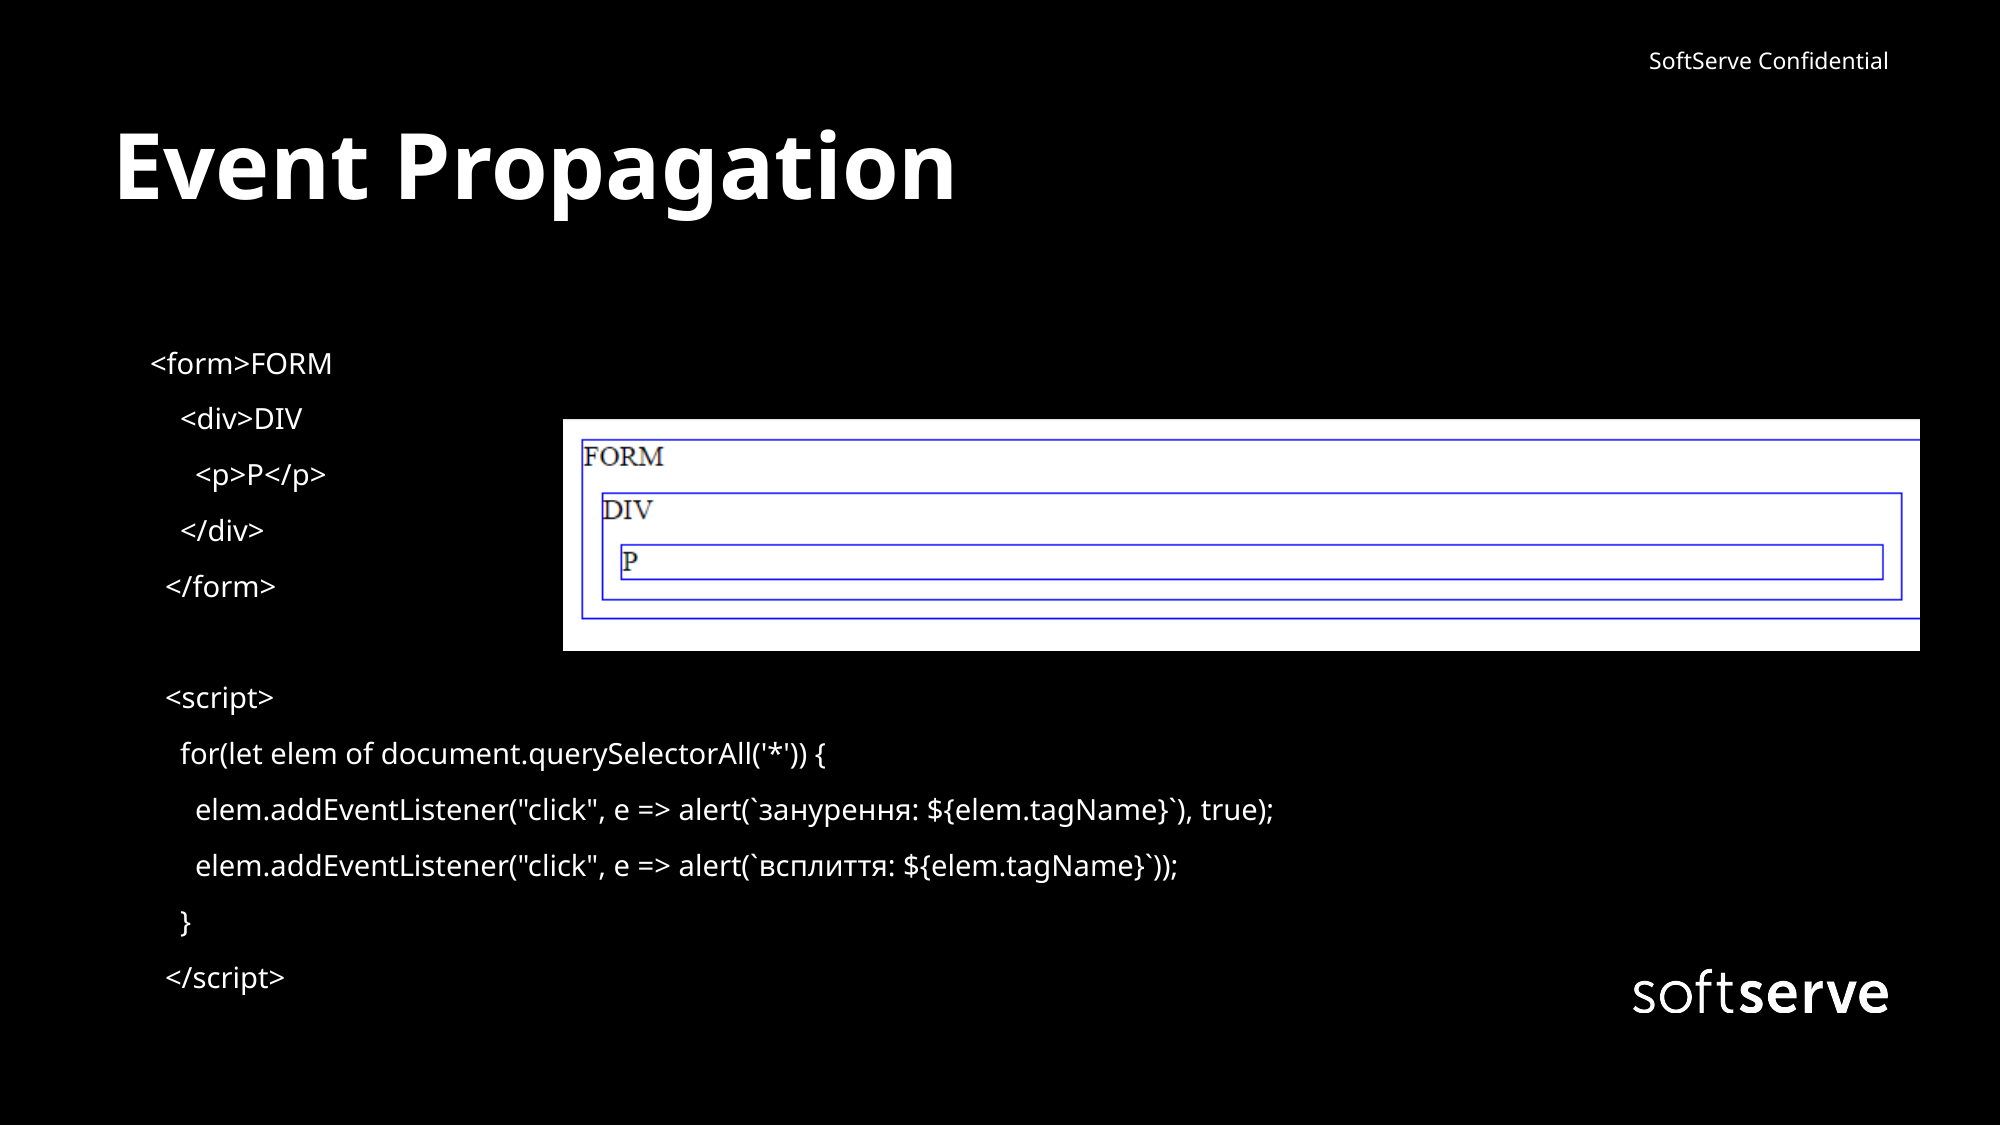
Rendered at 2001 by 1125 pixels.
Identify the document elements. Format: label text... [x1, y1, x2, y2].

list <form>FORM <div>DIV <p>P</p> </div> </form> <script> for(let elem of document.querySelectorAll('*')) { elem.addEventListener("click", e => alert(`занурення: ${elem.tagName}`), true); elem.addEventListener("click", e => alert(`всплиття: ${elem.tagName}`)); } </script> [112, 337, 1888, 900]
title Event Propagation [112, 112, 1888, 225]
picture [1633, 968, 1888, 1013]
picture [563, 419, 1920, 652]
